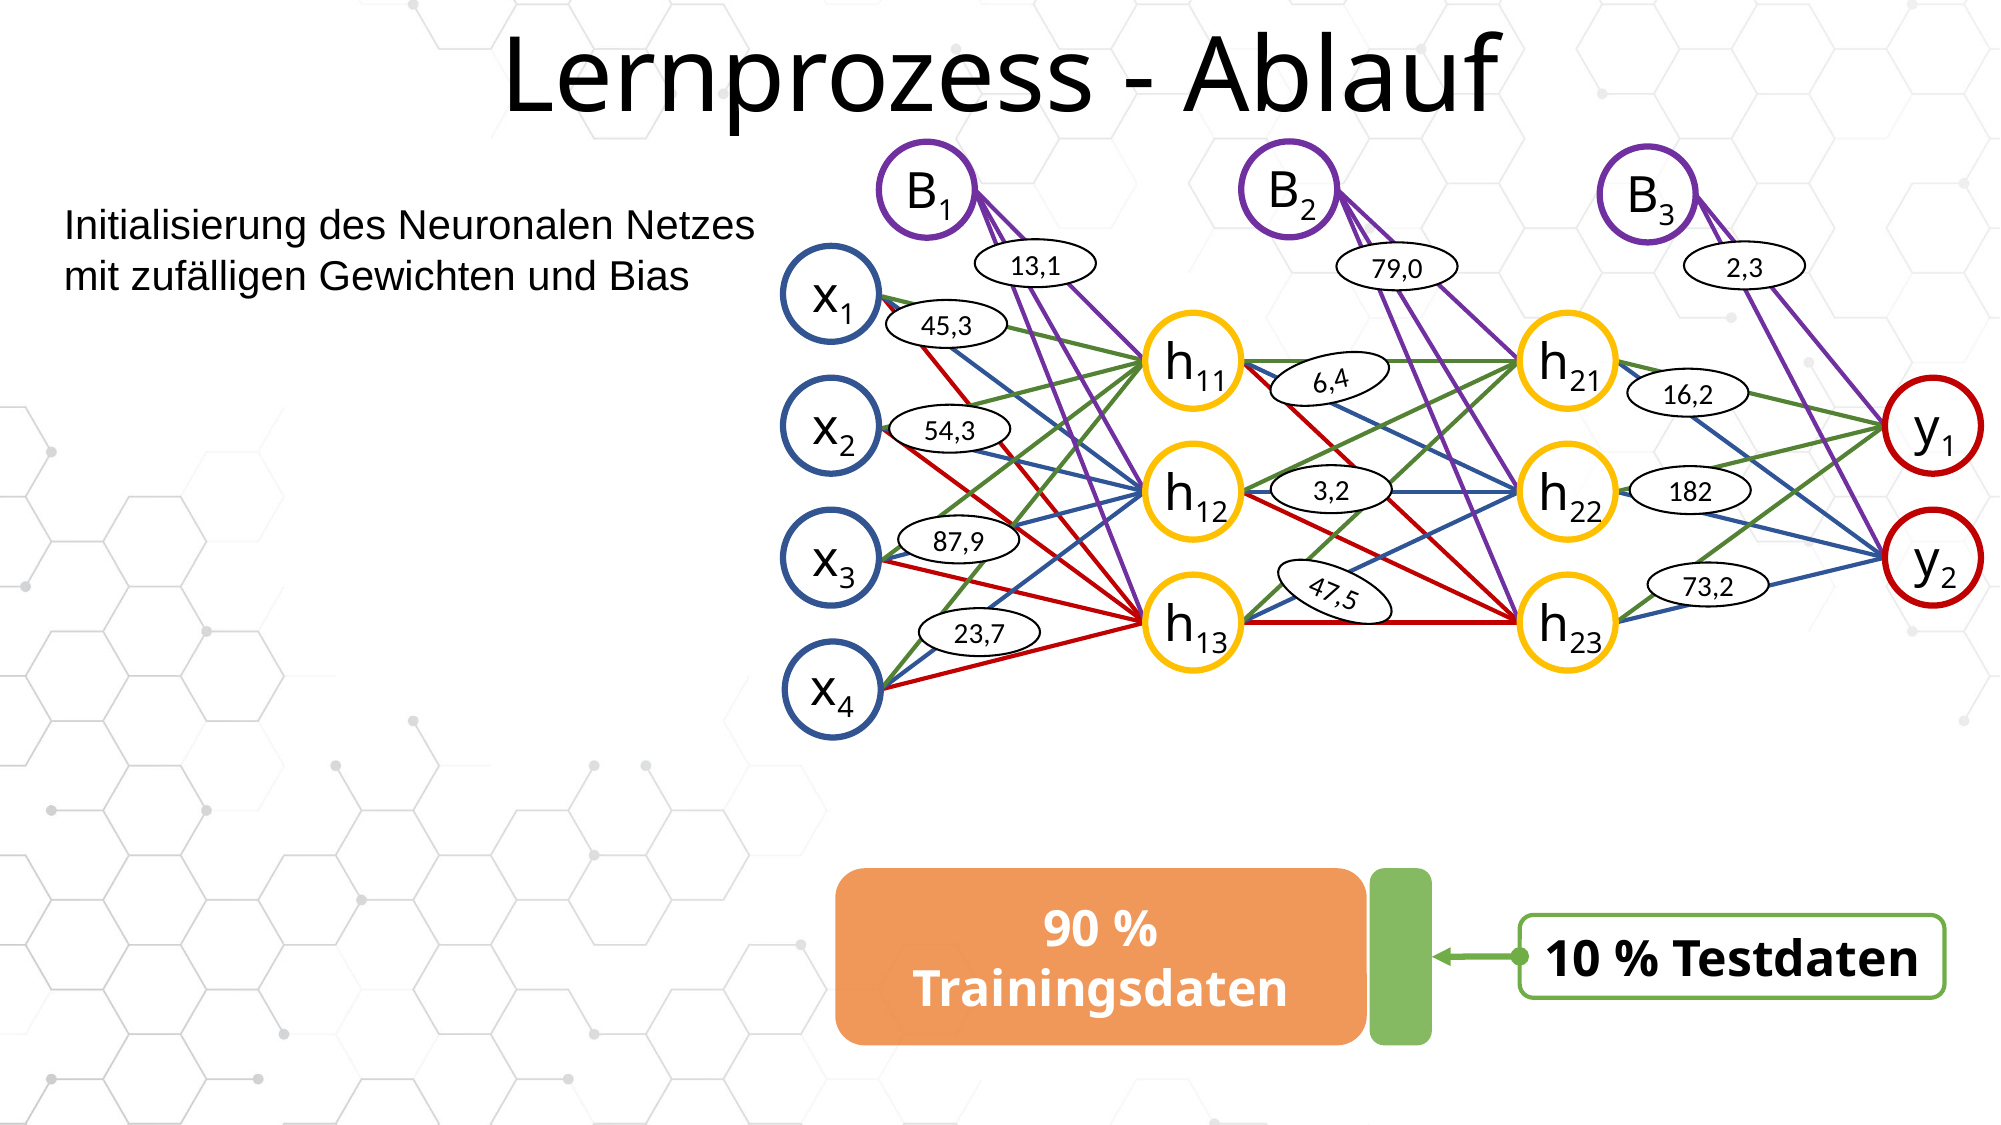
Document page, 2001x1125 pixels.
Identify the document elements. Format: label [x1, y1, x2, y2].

text_box [782, 141, 1984, 738]
text_box [835, 868, 1945, 1046]
picture [0, 0, 2000, 1125]
